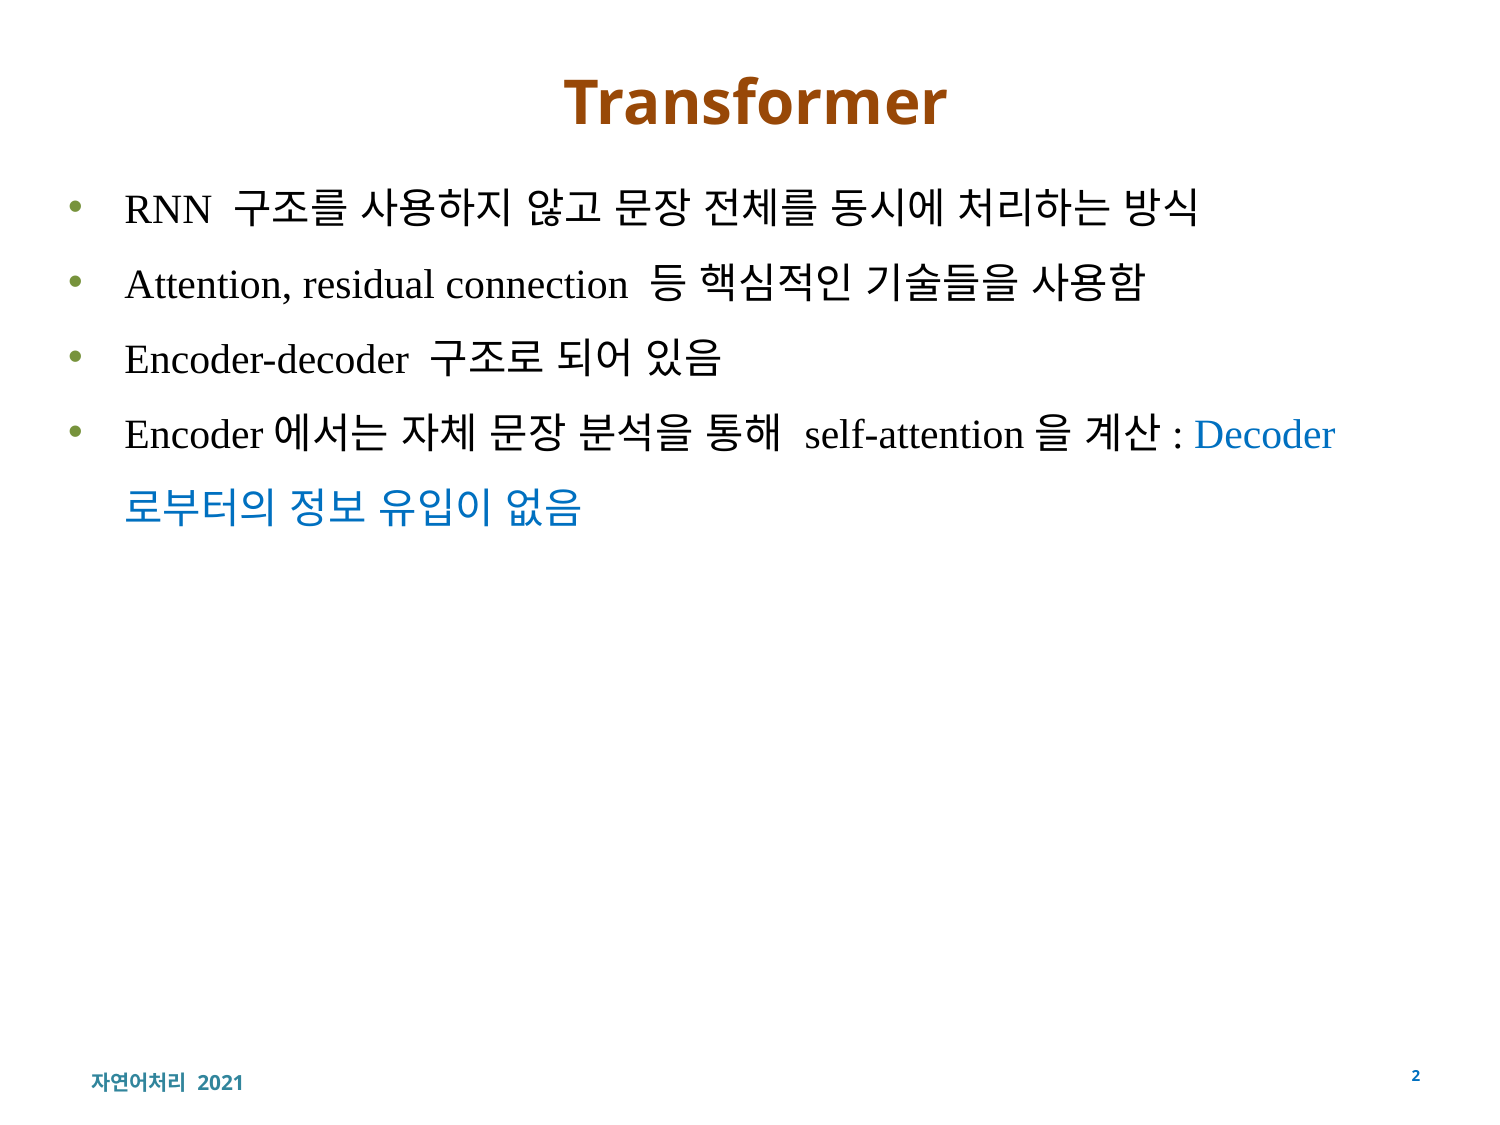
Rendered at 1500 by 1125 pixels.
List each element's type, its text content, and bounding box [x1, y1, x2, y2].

title Transformer [76, 54, 1437, 145]
list RNN 구조를 사용하지 않고 문장 전체를 동시에 처리하는 방식 Attention, residual connection 등 핵심적인 기술들을 사용함 Encoder-decoder 구조로 되어 있음 Encoder에서는 자체 문장 분석을 통해 self-attention을 계산: Decoder로부터의 정보 유입이 없음 [52, 148, 1471, 788]
